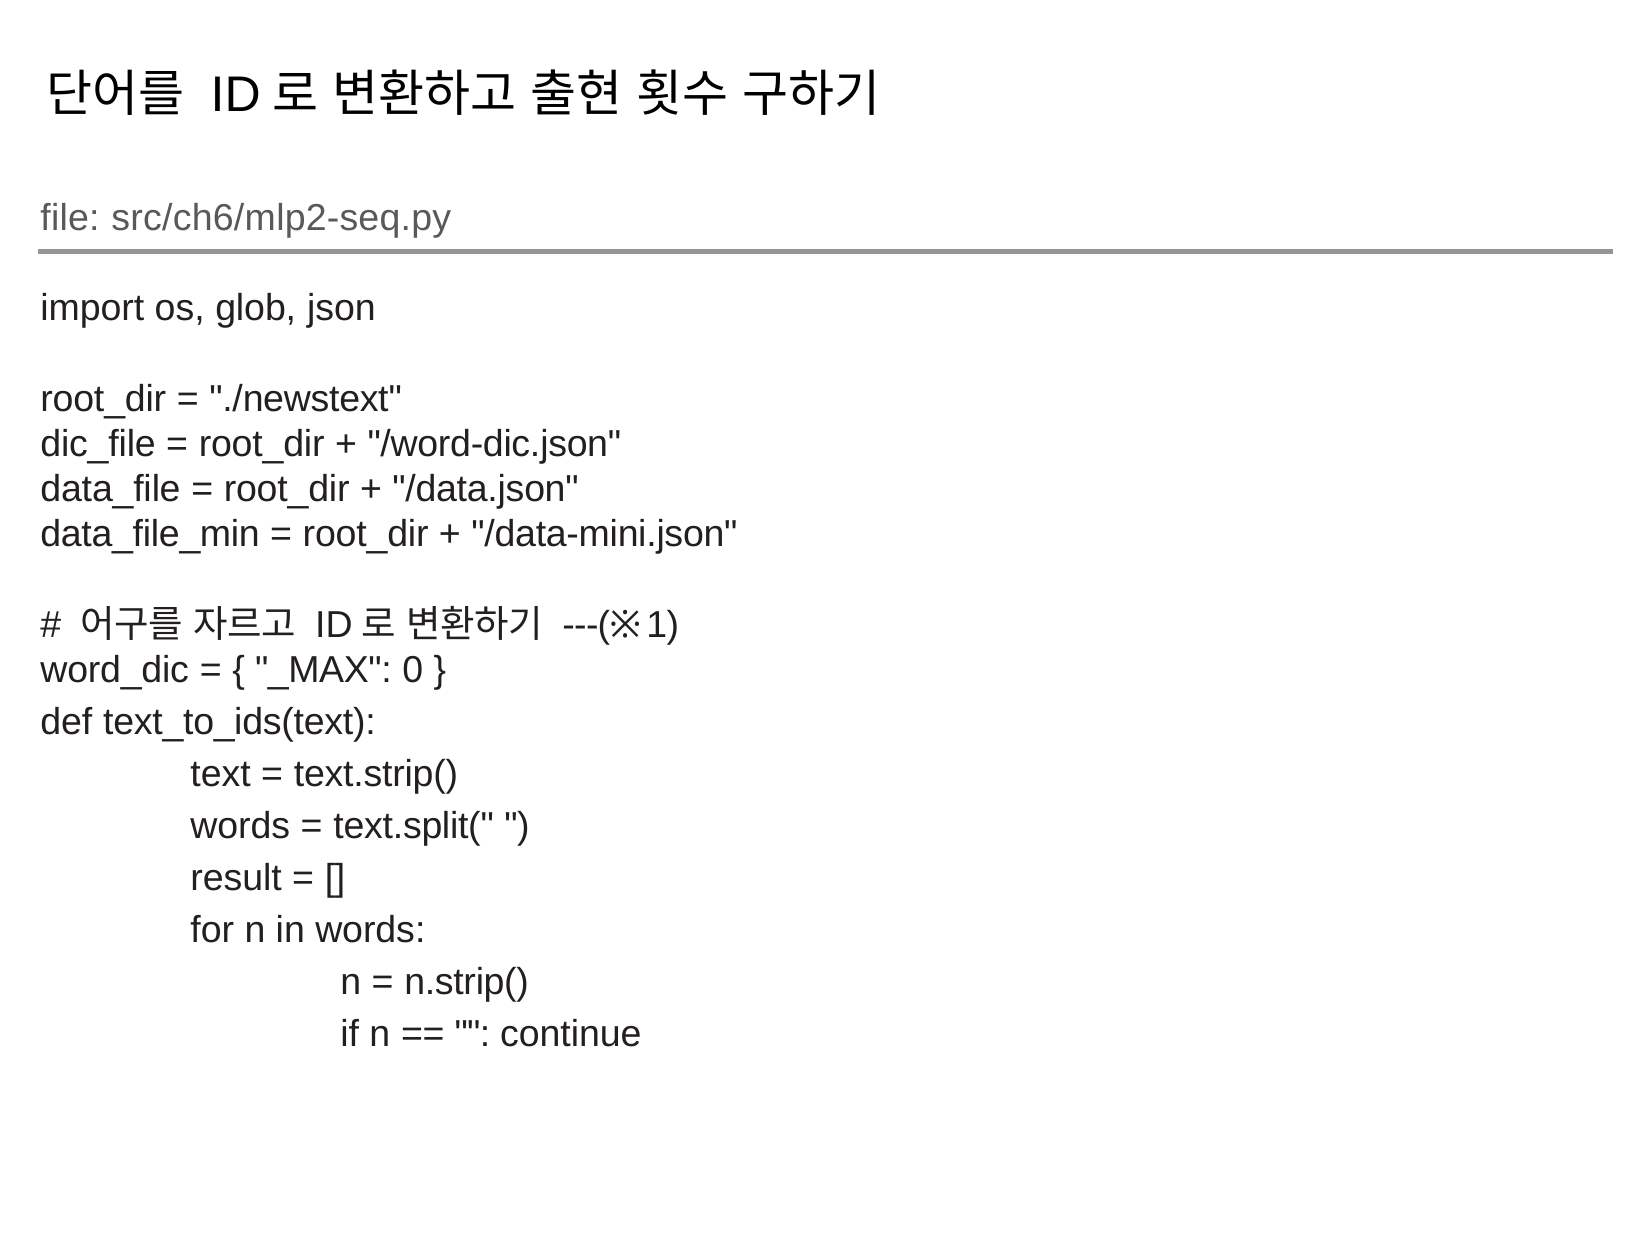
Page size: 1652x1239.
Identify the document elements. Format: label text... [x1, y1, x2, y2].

text_box 단어를 ID로 변환하고 출현 횟수 구하기 [44, 31, 1607, 122]
text_box file: src/ch6/mlp2-seq.py import os, glob, json root_dir = "./newstext" dic_file = root_dir + "/word-dic.json" data_file = root_dir + "/data.json" data_file_min = root_dir + "/data-mini.json" # 어구를 자르고 ID로 변환하기 ---(※1) word_dic = { "_MAX": 0 } def text_to_ids(text): text = text.strip() words = text.split(" ") result = [] for n in words: n = n.strip() if n == "": continue [38, 192, 1639, 1055]
